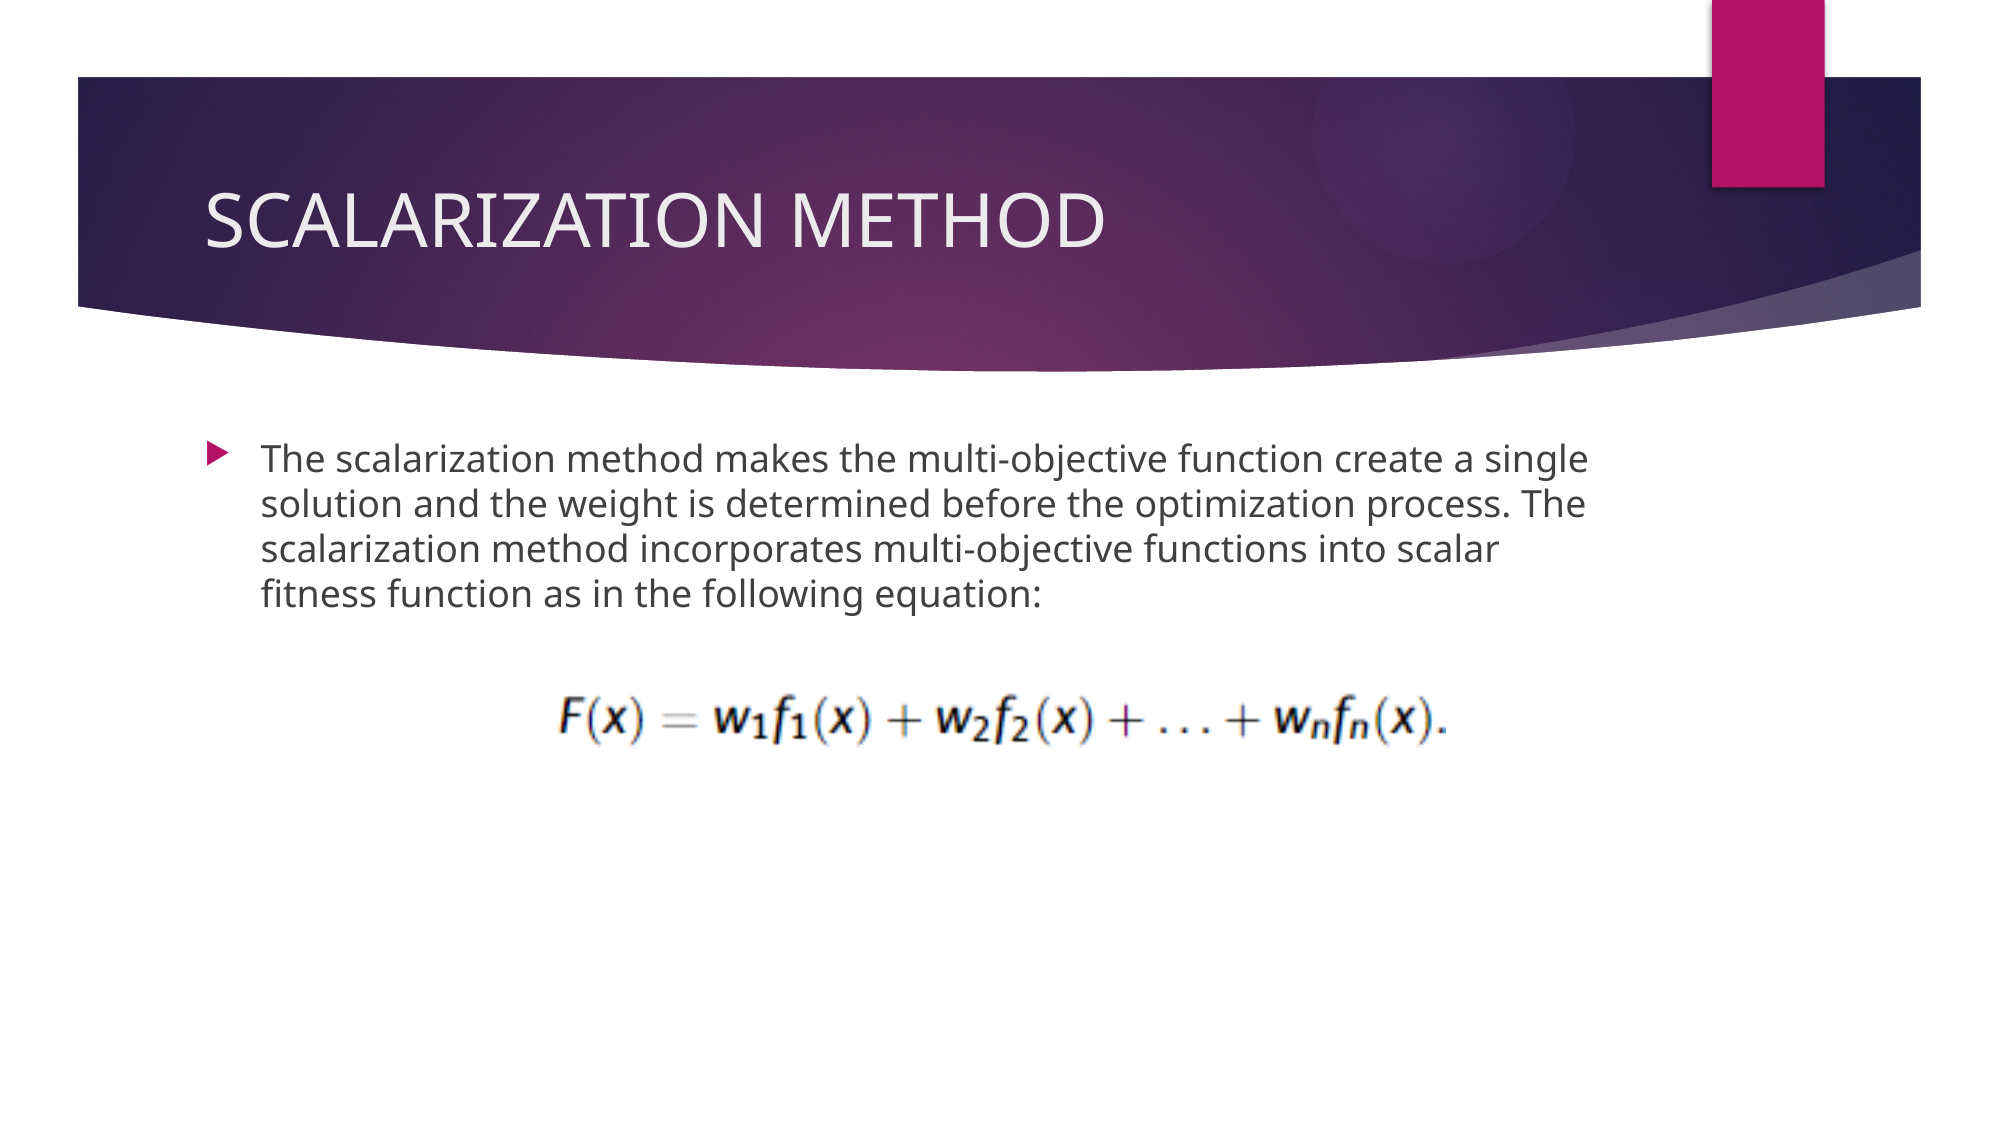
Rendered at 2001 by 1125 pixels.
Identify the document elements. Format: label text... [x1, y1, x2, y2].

title SCALARIZATION METHOD [189, 159, 1627, 276]
list The scalarization method makes the multi-objective function create a single solution and the weight is determined before the optimization process. The scalarization method incorporates multi-objective functions into scalar fitness function as in the following equation: [189, 427, 1638, 988]
picture [554, 680, 1446, 760]
